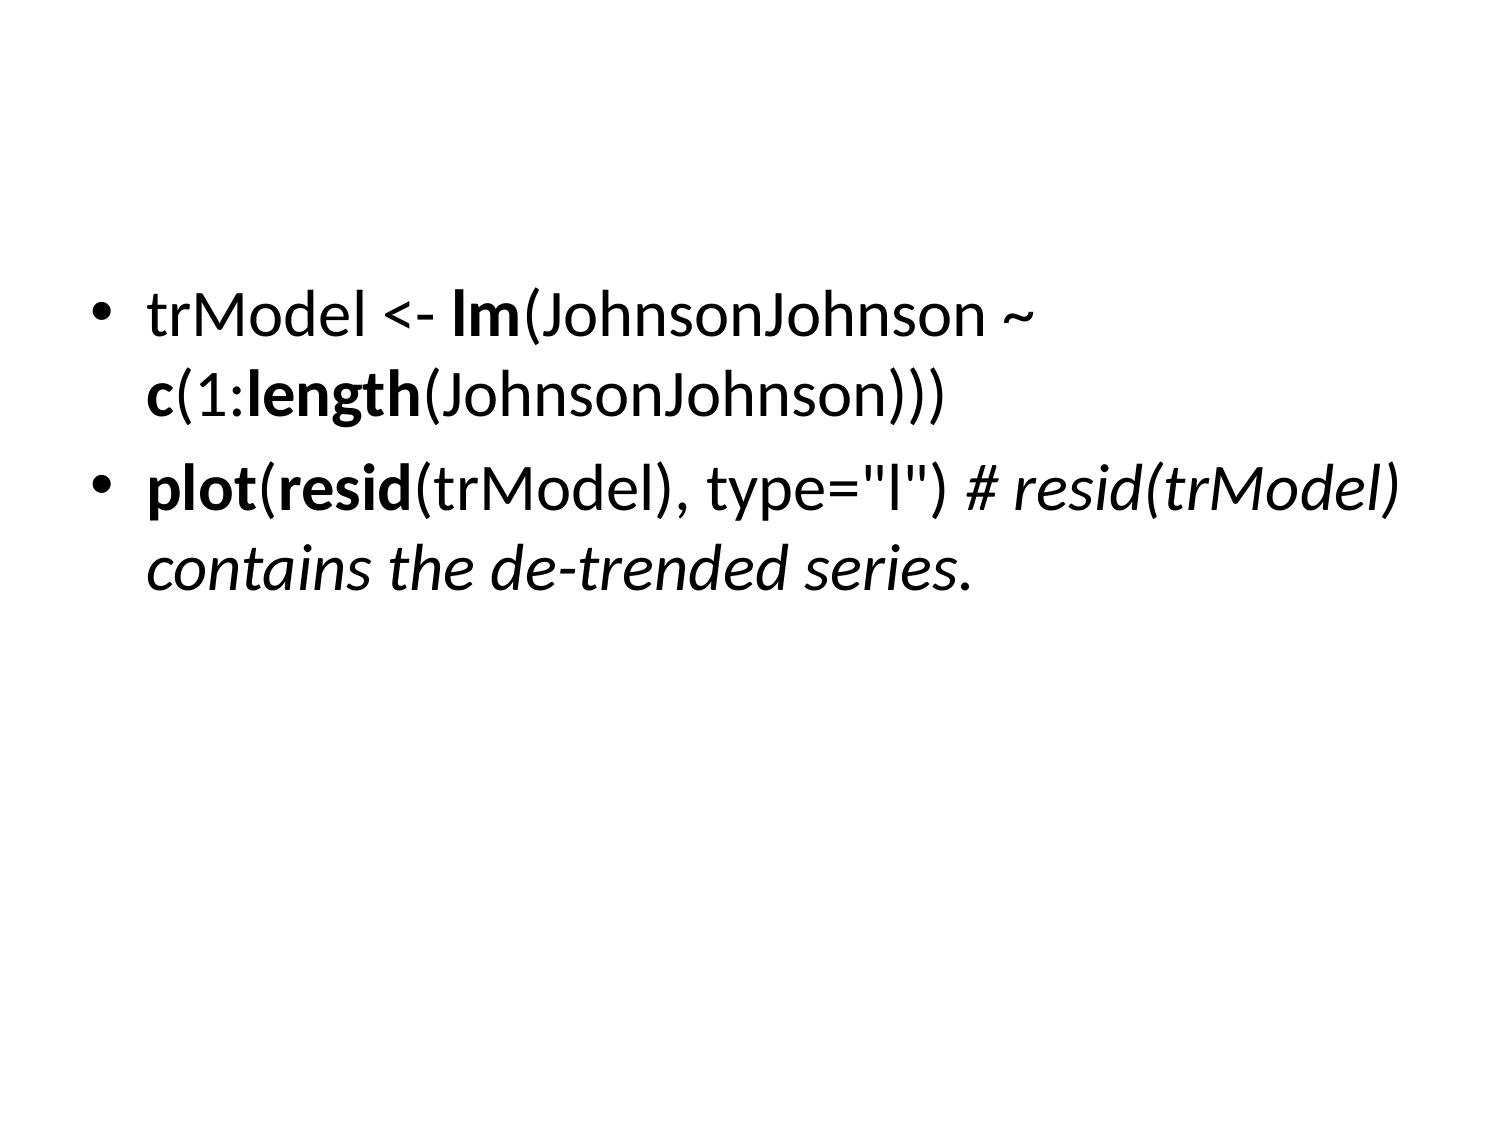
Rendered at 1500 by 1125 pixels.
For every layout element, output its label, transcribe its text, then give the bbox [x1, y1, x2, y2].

list trModel <- lm(JohnsonJohnson ~ c(1:length(JohnsonJohnson))) plot(resid(trModel), type="l") # resid(trModel) contains the de-trended series. [75, 262, 1425, 1005]
